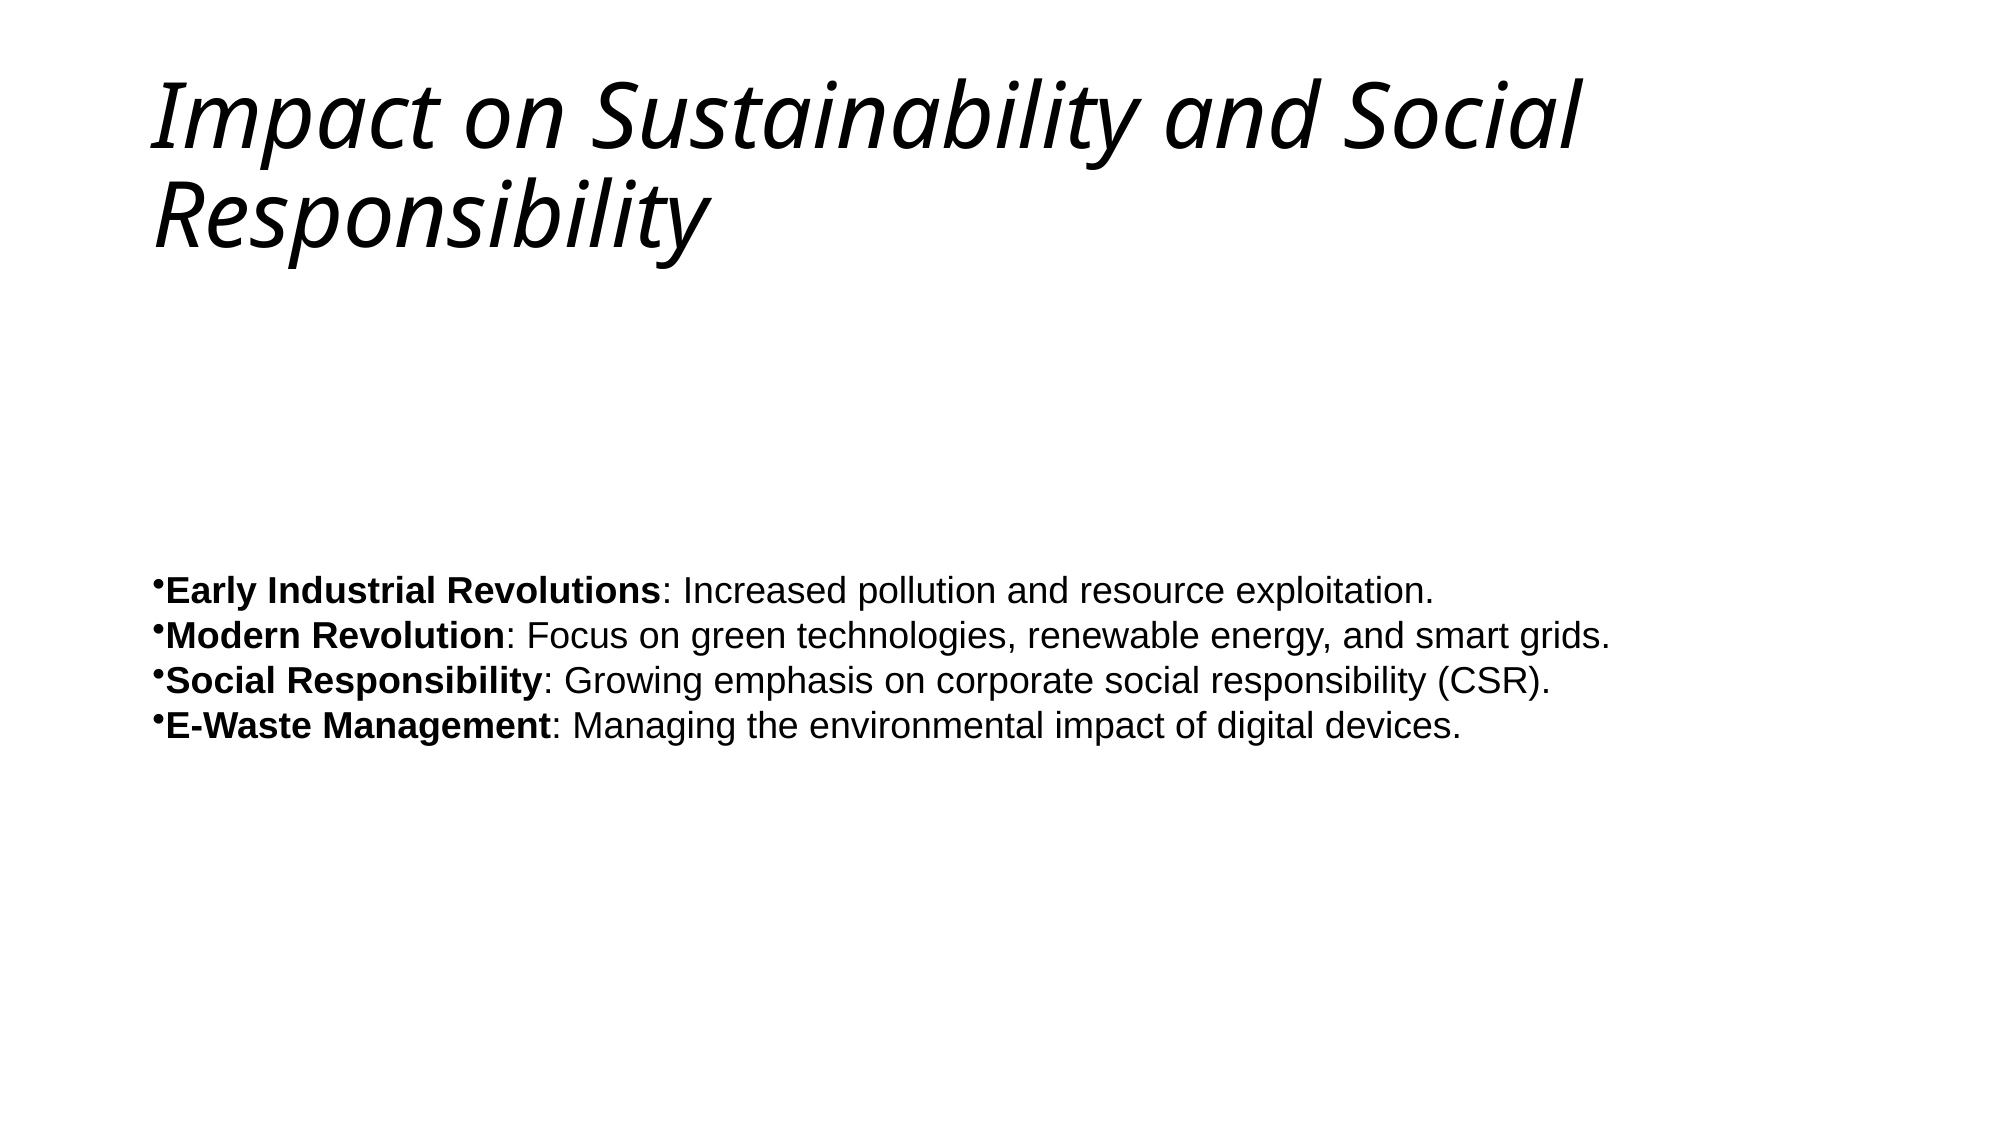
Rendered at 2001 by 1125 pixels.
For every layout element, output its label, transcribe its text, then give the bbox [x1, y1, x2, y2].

list Early Industrial Revolutions: Increased pollution and resource exploitation. Modern Revolution: Focus on green technologies, renewable energy, and smart grids. Social Responsibility: Growing emphasis on corporate social responsibility (CSR). E-Waste Management: Managing the environmental impact of digital devices. [137, 329, 1863, 983]
title Impact on Sustainability and Social Responsibility [137, 59, 1863, 278]
